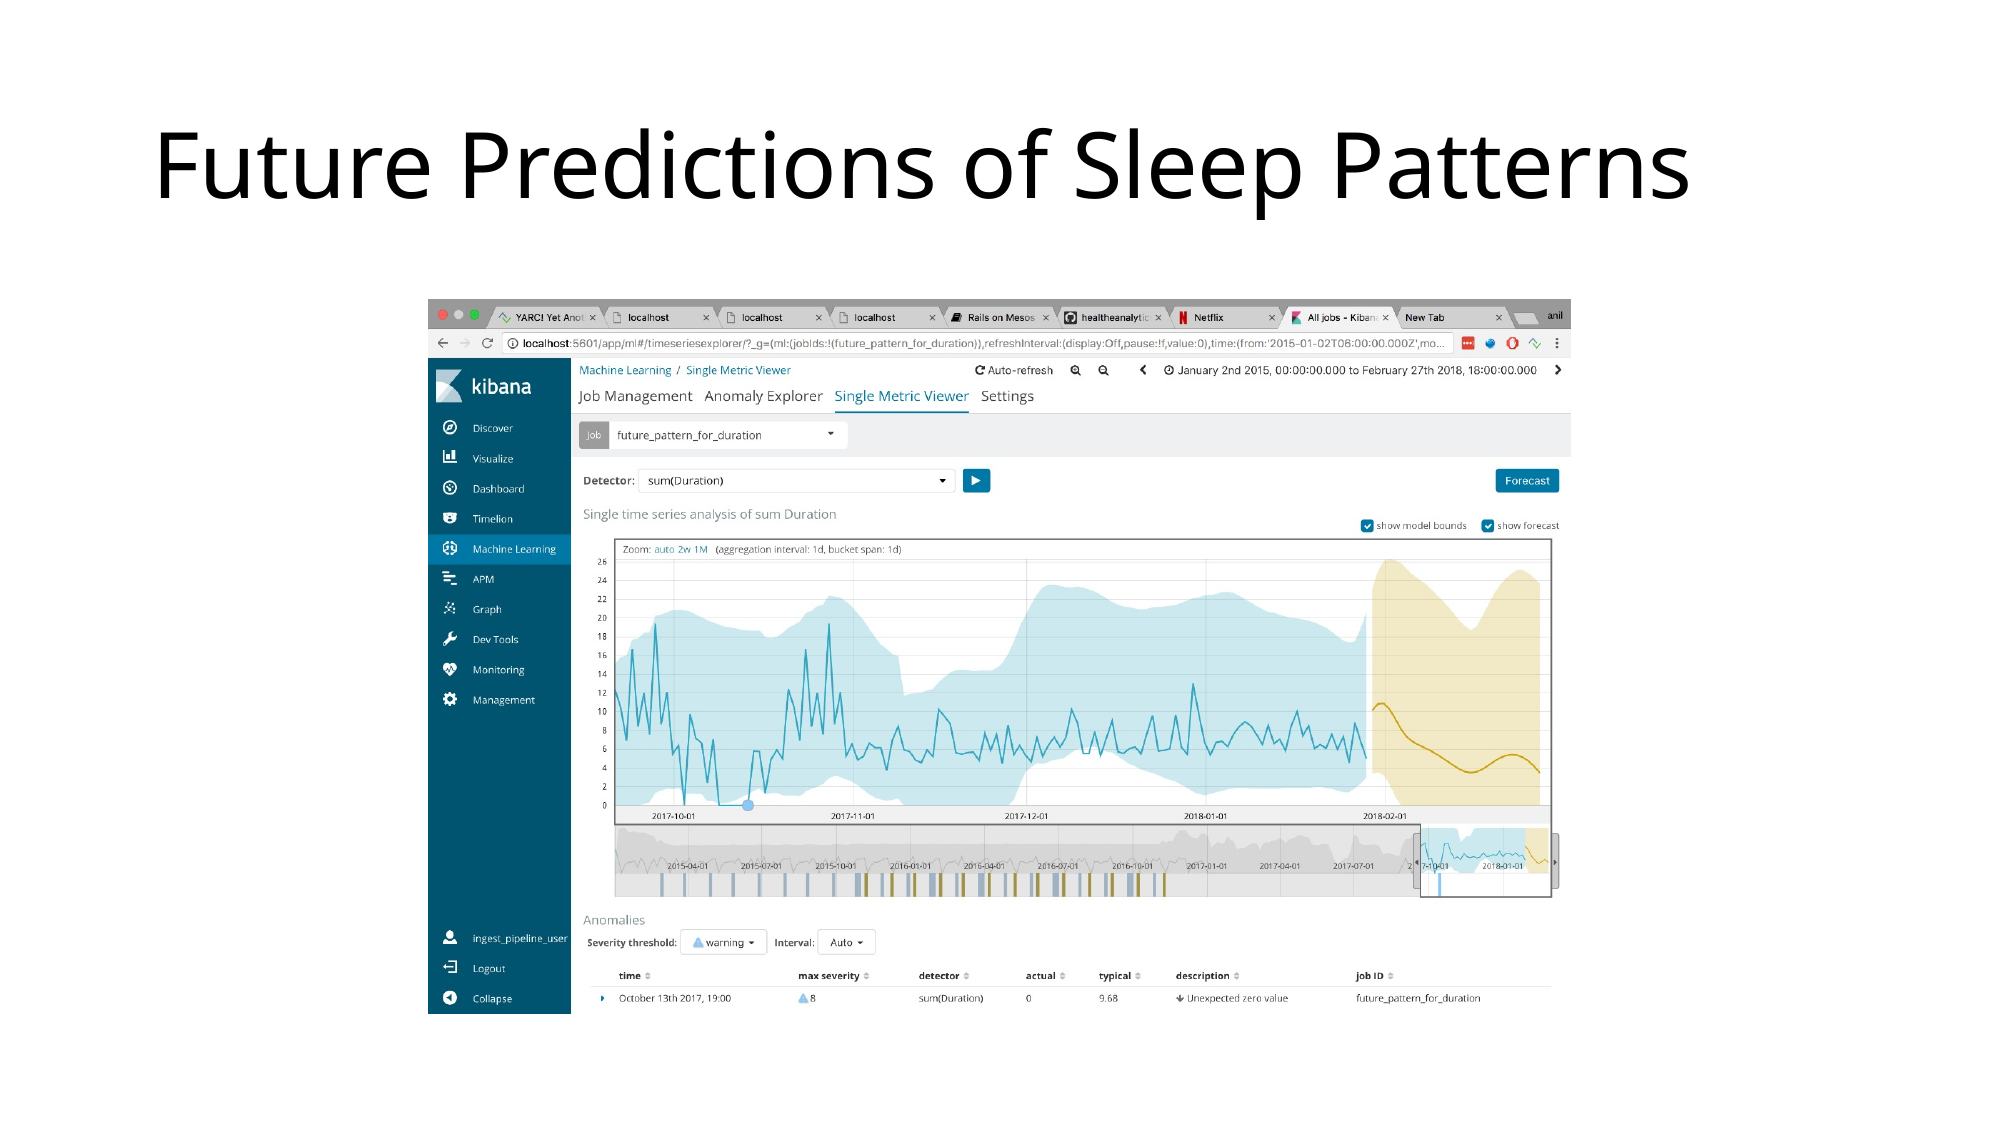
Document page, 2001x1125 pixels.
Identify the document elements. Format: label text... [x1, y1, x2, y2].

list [428, 299, 1572, 1014]
title Future Predictions of Sleep Patterns [137, 59, 1863, 278]
